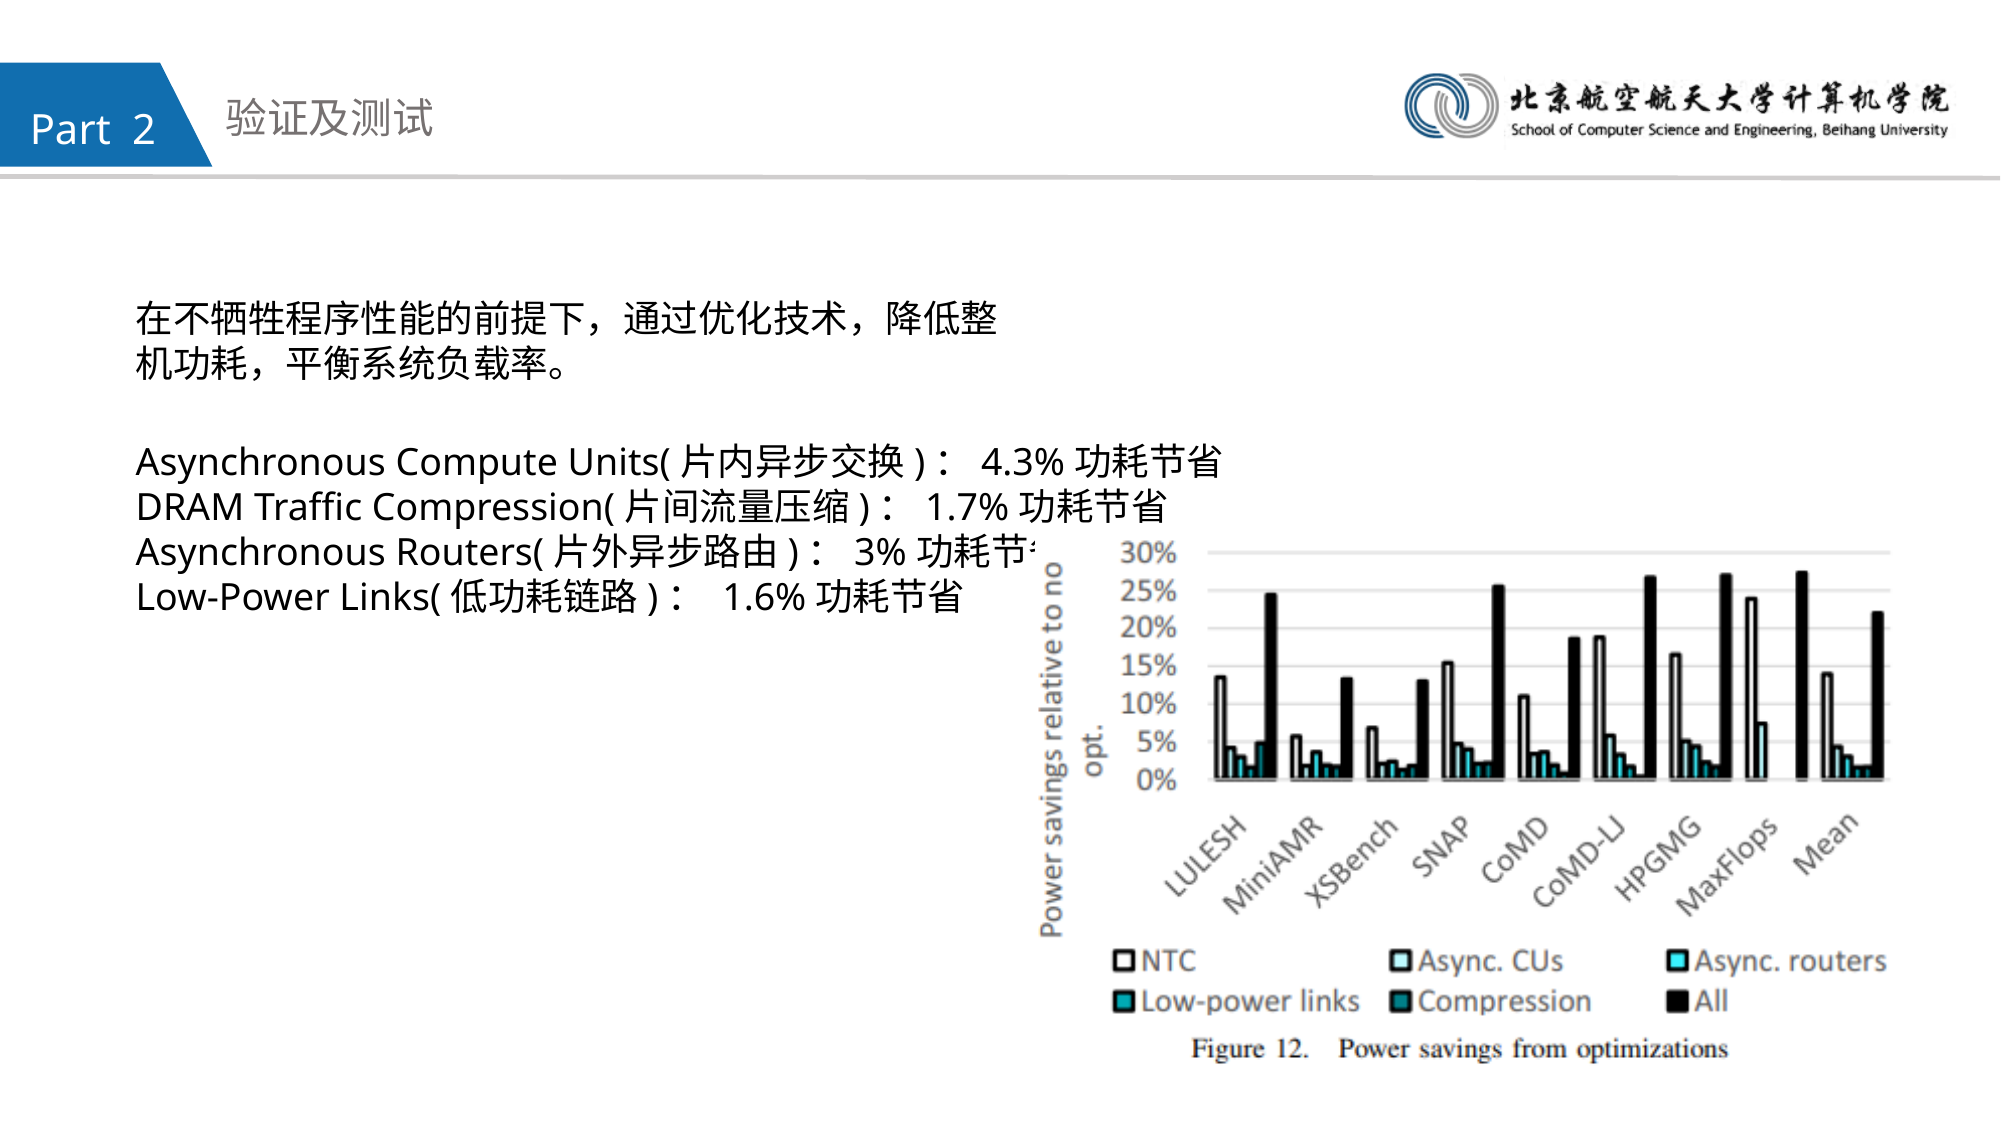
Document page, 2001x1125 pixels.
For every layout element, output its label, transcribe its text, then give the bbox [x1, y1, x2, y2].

text_box 验证及测试 [210, 84, 649, 150]
picture [1035, 529, 1939, 1072]
text_box 在不牺牲程序性能的前提下，通过优化技术，降低整机功耗，平衡系统负载率。 [120, 287, 1036, 393]
text_box Asynchronous Compute Units(片内异步交换)：4.3%功耗节省 DRAM Traffic Compression(片间流量压缩)：1.7%功耗节省 Asynchronous Routers(片外异步路由)：3%功耗节省 Low-Power Links(低功耗链路)： 1.6%功耗节省 [120, 430, 1312, 626]
text_box Part 2 [15, 95, 227, 160]
picture [1392, 62, 1964, 150]
